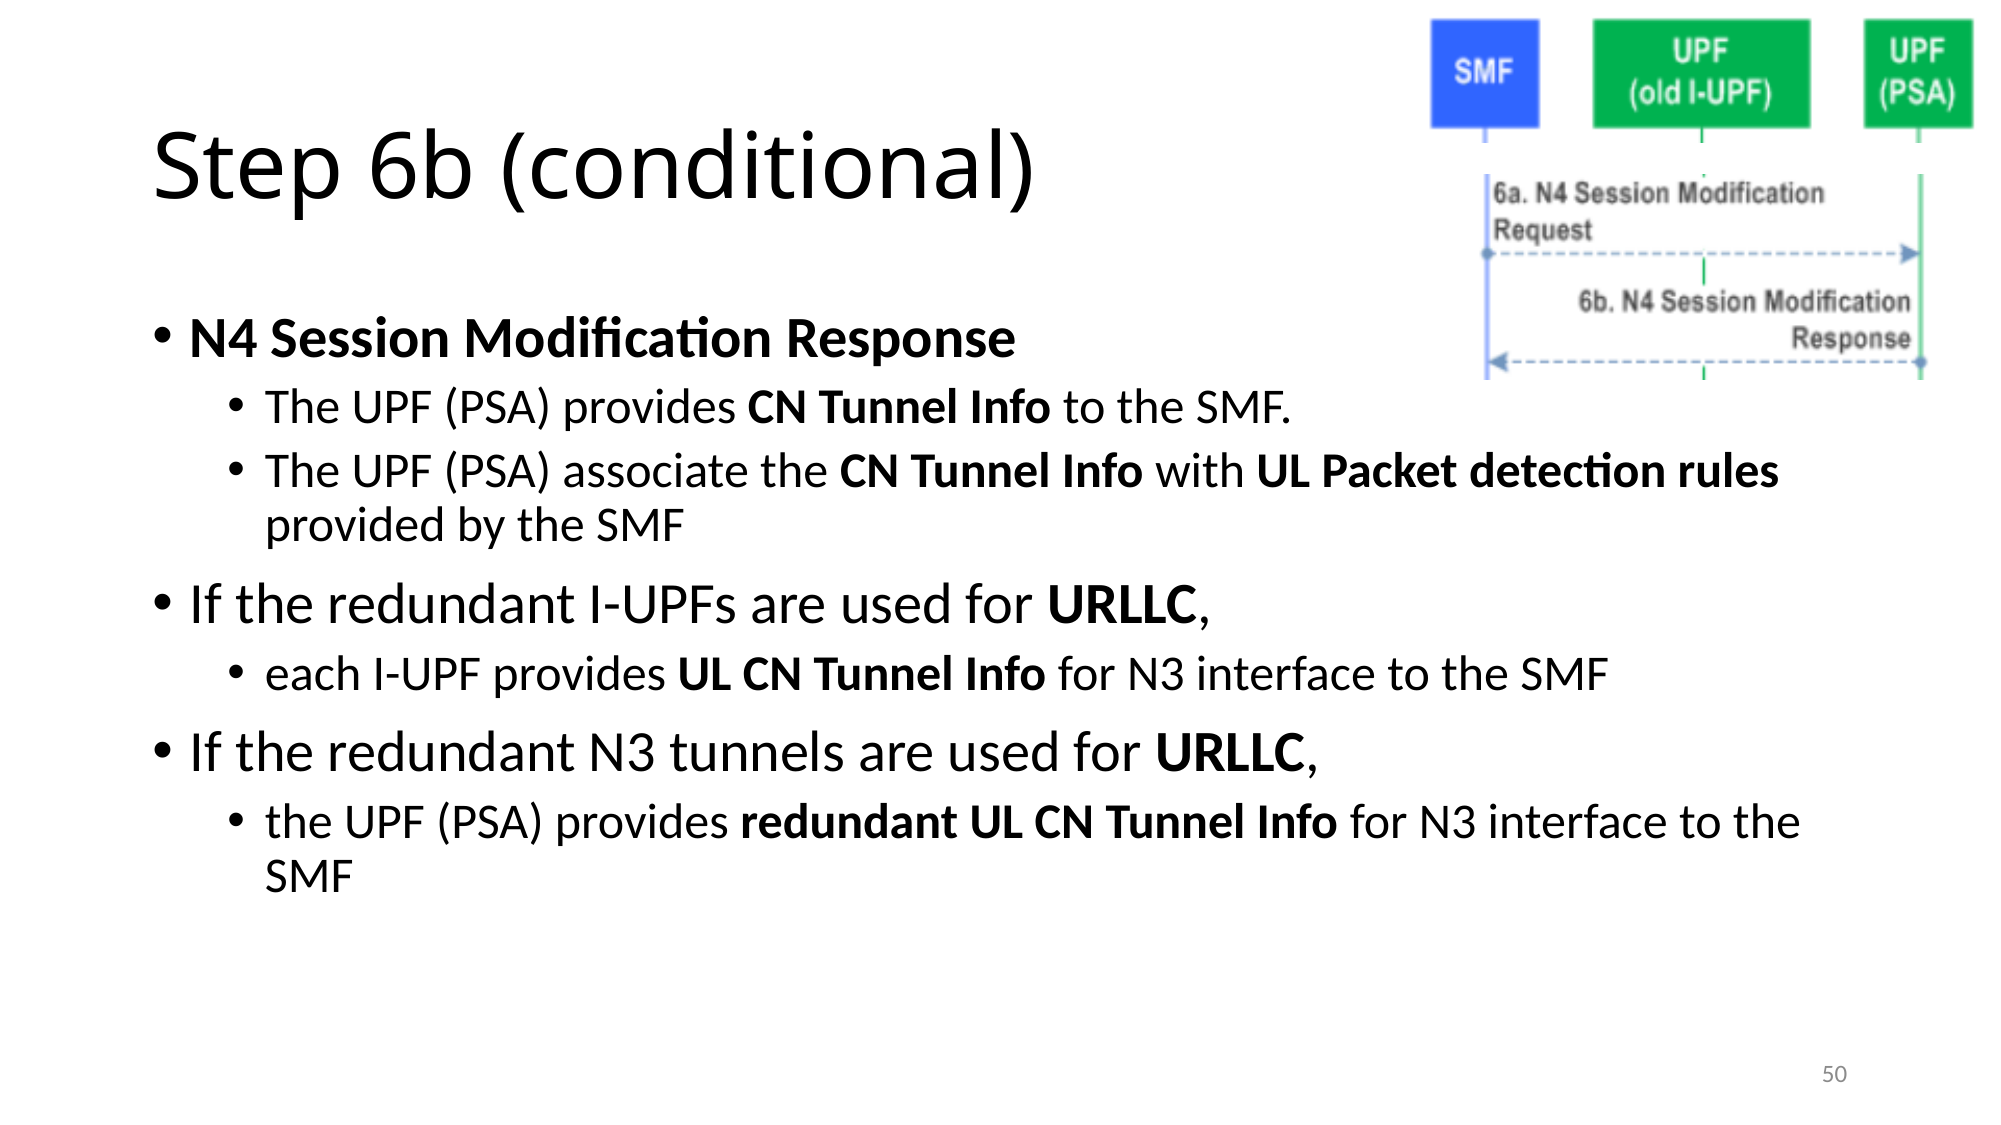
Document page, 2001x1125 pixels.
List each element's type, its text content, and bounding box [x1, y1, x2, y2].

title Step 6b (conditional) [137, 59, 1863, 278]
list N4 Session Modification Response The UPF (PSA) provides CN Tunnel Info to the SMF. The UPF (PSA) associate the CN Tunnel Info with UL Packet detection rules provided by the SMF If the redundant I-UPFs are used for URLLC, each I-UPF provides UL CN Tunnel Info for N3 interface to the SMF If the redundant N3 tunnels are used for URLLC, the UPF (PSA) provides redundant UL CN Tunnel Info for N3 interface to the SMF [137, 299, 1863, 1014]
picture [1414, 0, 2000, 143]
picture [1451, 174, 1964, 380]
slide_number 50 [1412, 1042, 1863, 1103]
